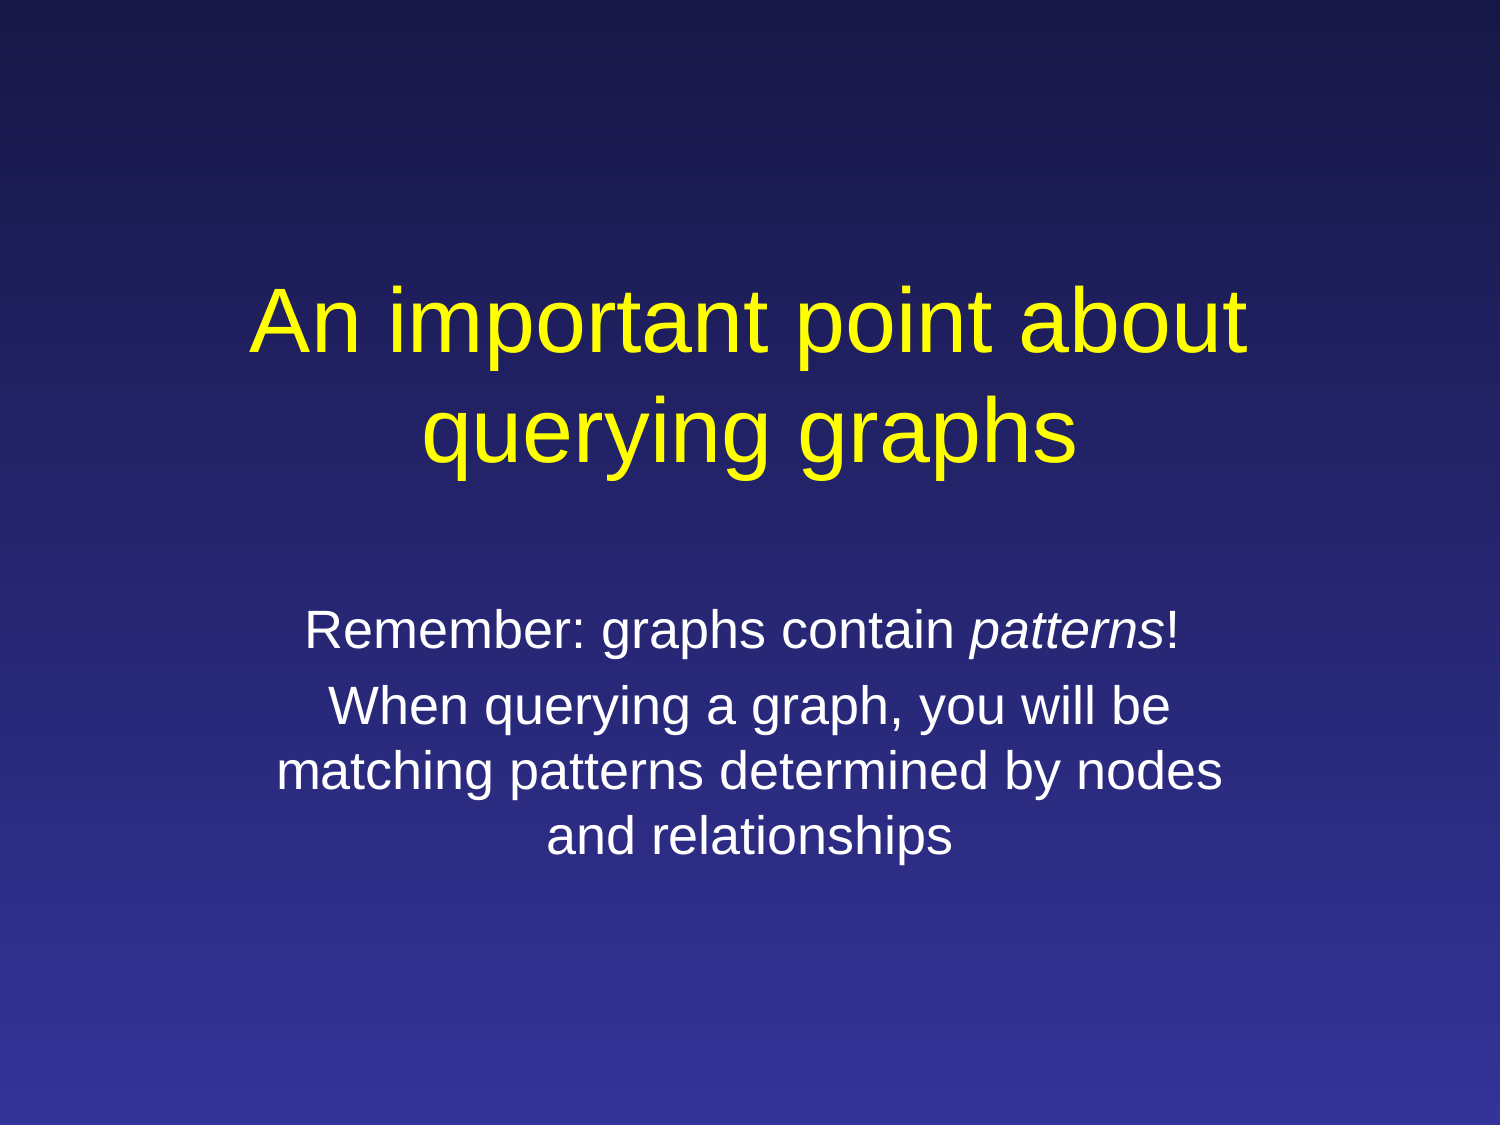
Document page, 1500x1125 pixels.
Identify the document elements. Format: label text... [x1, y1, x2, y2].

subtitle Remember: graphs contain patterns! When querying a graph, you will be matching patterns determined by nodes and relationships [225, 587, 1275, 875]
title An important point about querying graphs [112, 249, 1388, 492]
